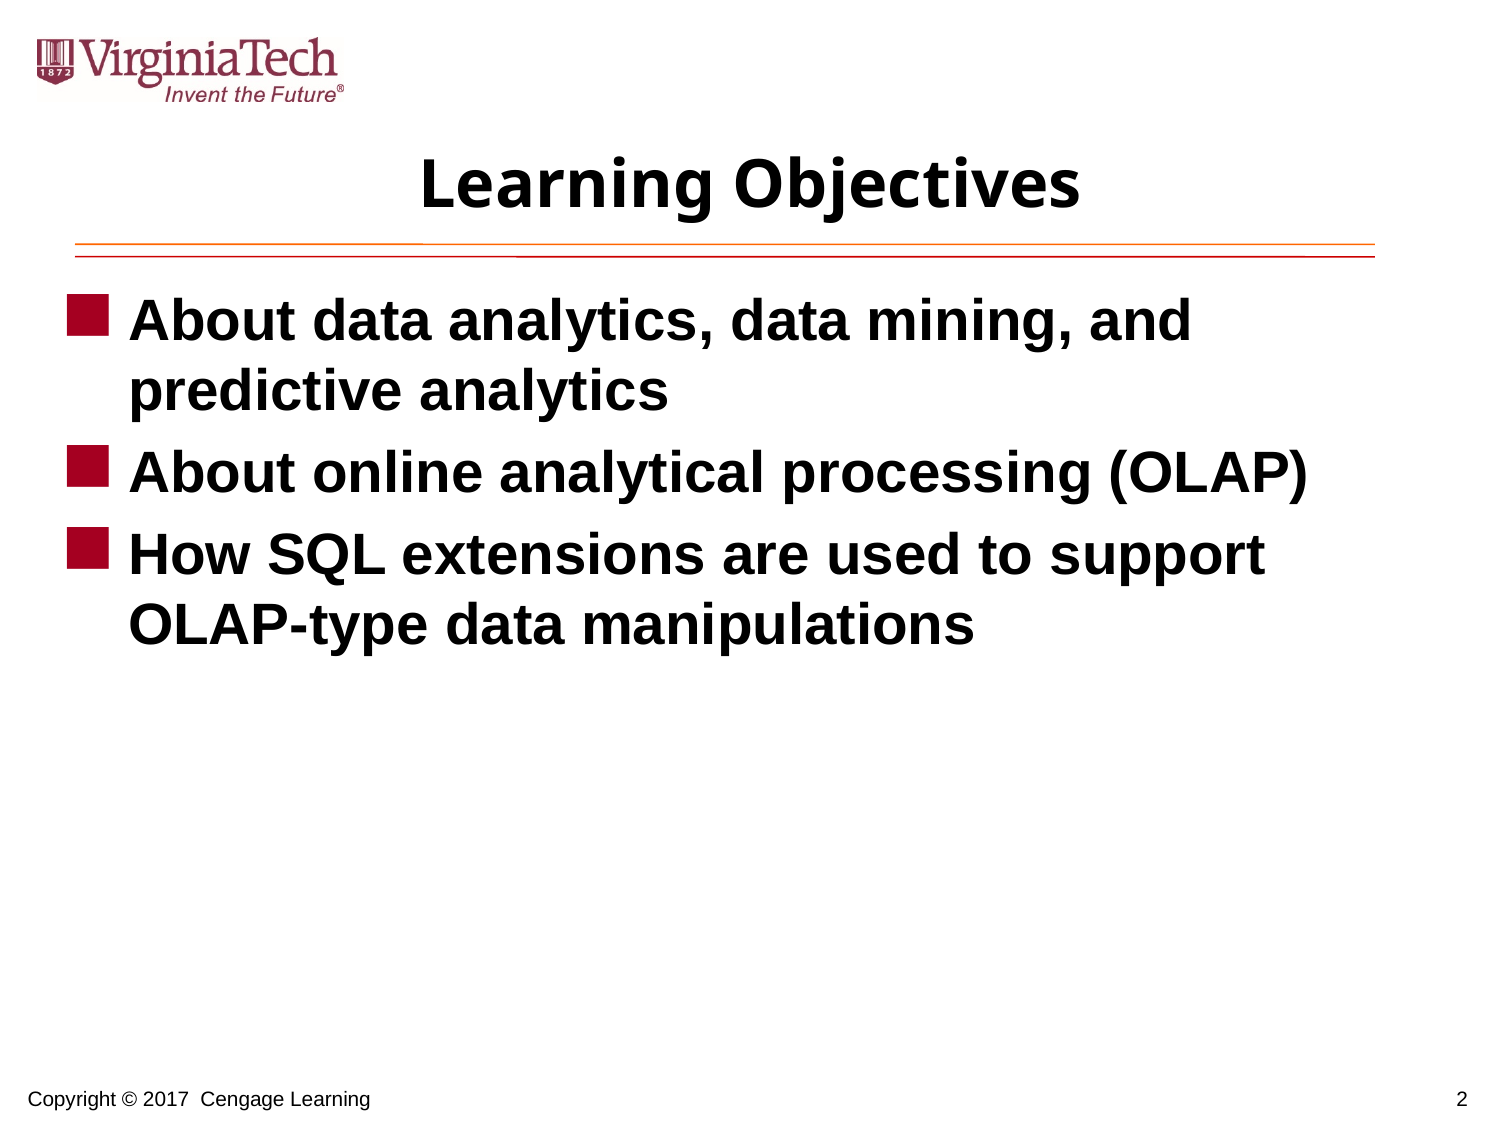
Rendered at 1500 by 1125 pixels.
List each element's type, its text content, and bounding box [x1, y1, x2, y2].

text_box 2 [1441, 1077, 1500, 1116]
list About data analytics, data mining, and predictive analytics About online analytical processing (OLAP) How SQL extensions are used to support OLAP-type data manipulations [56, 275, 1445, 1038]
picture [37, 37, 344, 102]
title Learning Objectives [244, 87, 1257, 275]
text_box Copyright © 2017 Cengage Learning [12, 1078, 488, 1116]
